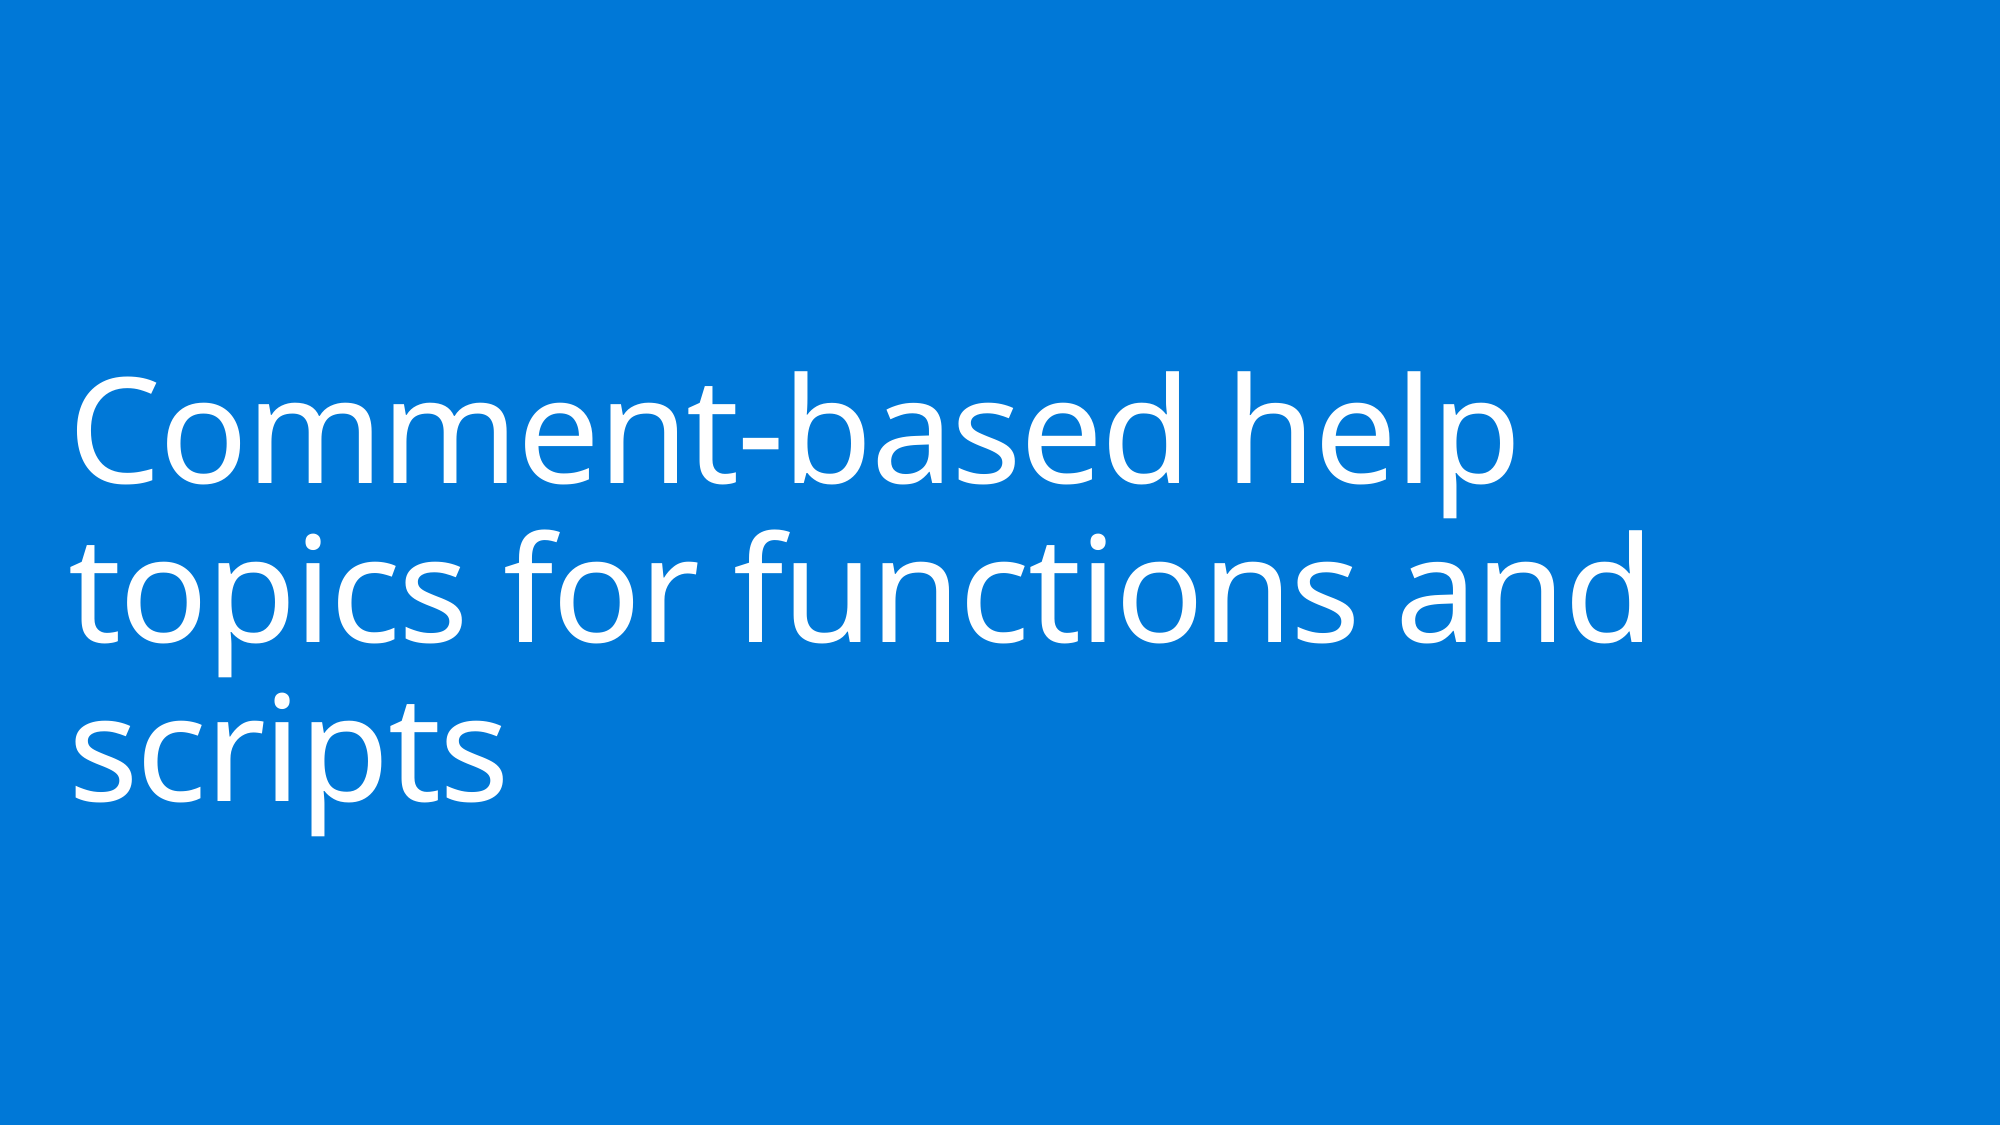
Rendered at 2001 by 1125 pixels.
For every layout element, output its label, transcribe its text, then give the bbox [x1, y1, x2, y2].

title Comment-based help topics for functions and scripts [44, 341, 1956, 693]
